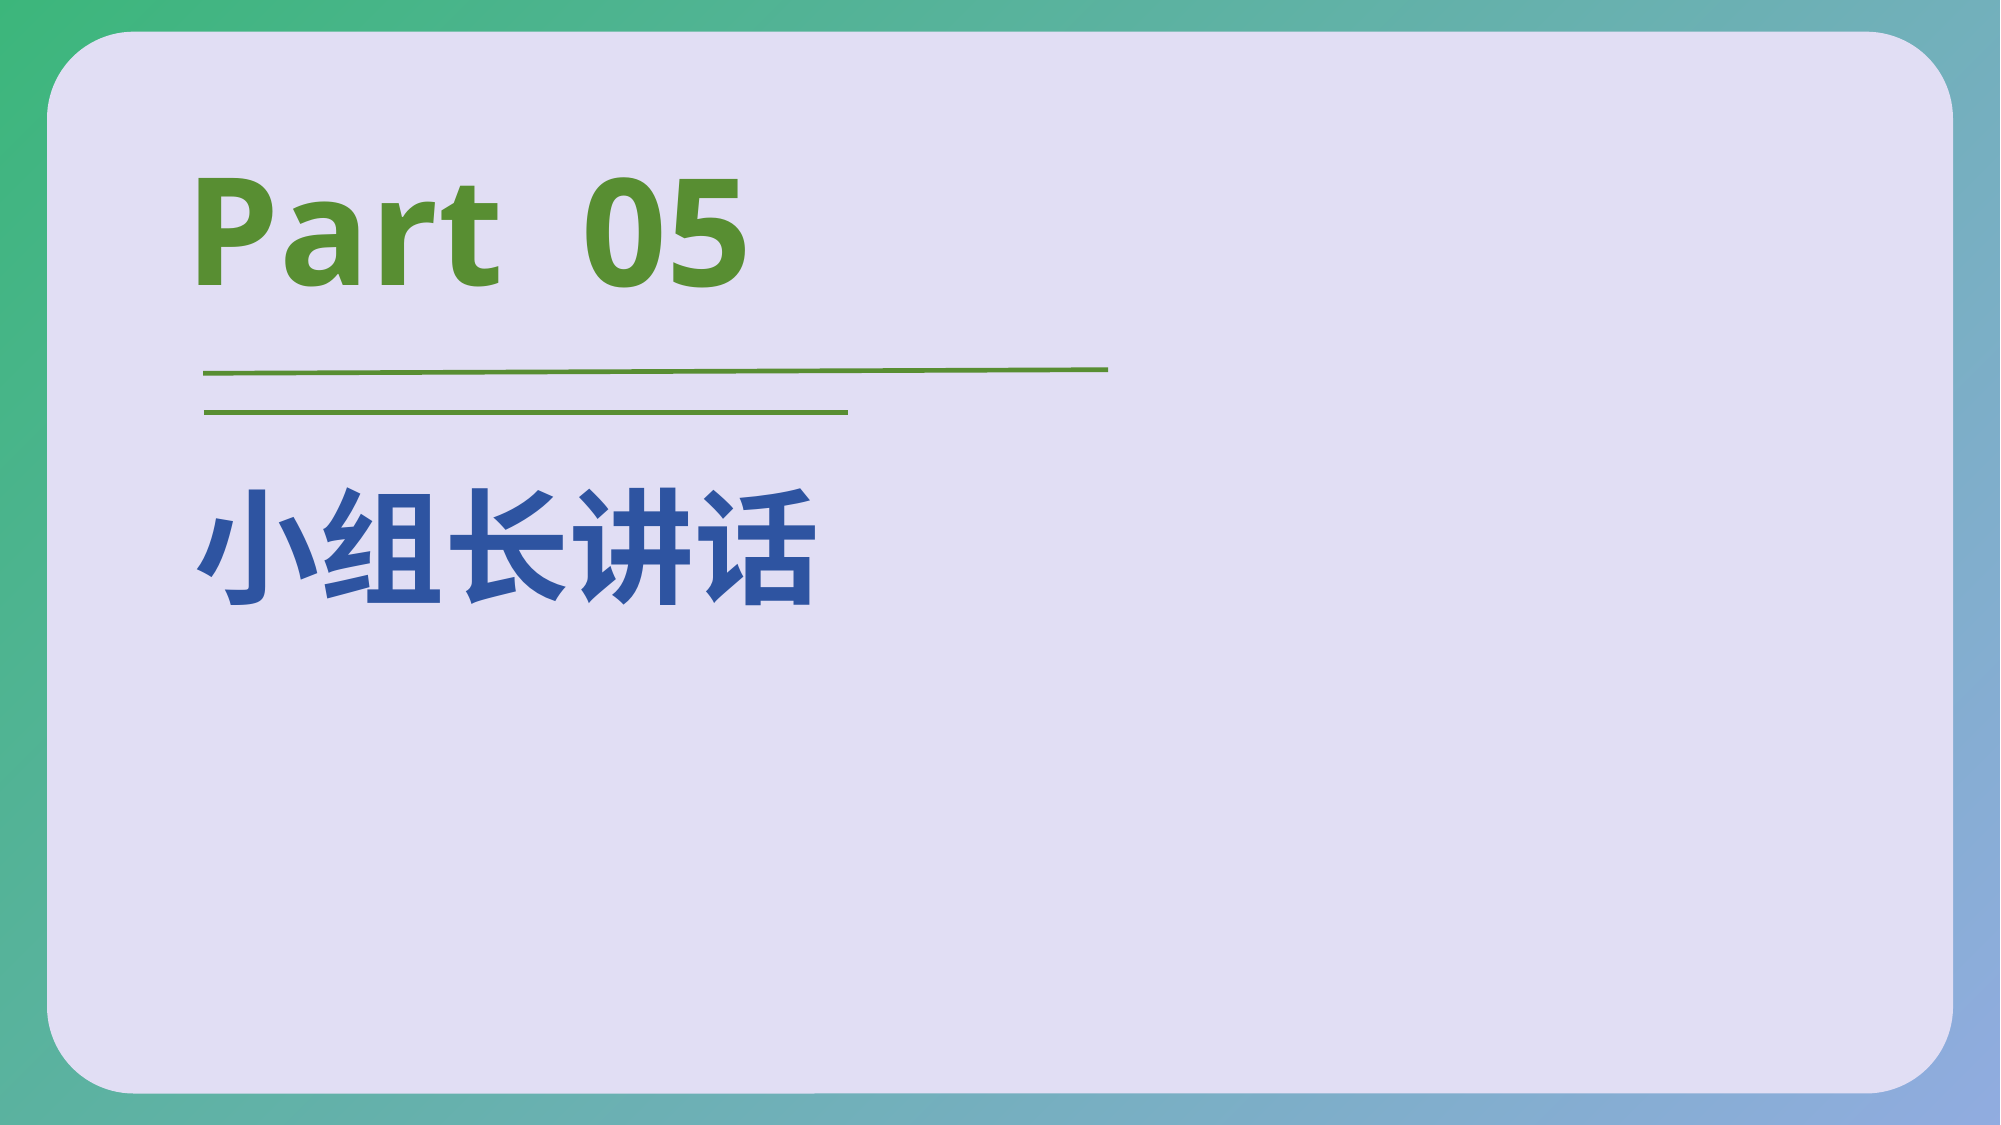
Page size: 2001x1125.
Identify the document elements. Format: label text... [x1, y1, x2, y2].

text_box 05 [566, 128, 1061, 324]
text_box Part [170, 128, 566, 323]
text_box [202, 369, 1109, 374]
text_box [45, 30, 1955, 1095]
text_box 小组长讲话 [179, 461, 1214, 627]
